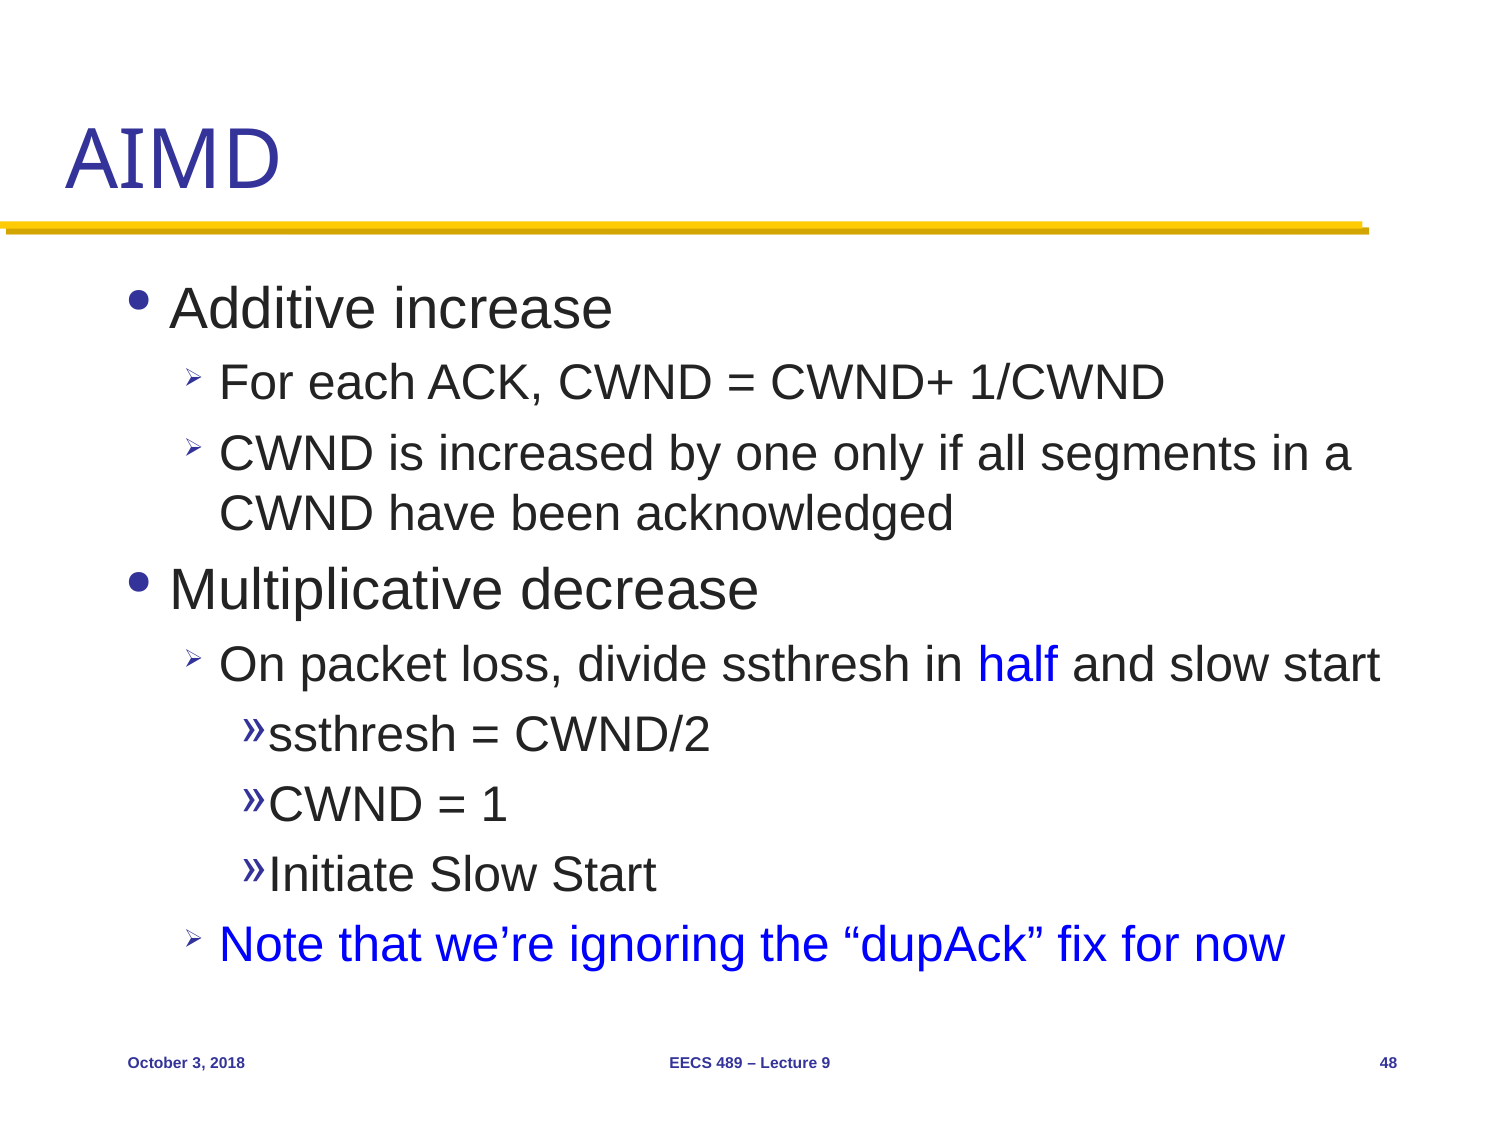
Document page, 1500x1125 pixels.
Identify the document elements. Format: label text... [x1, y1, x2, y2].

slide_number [112, 1024, 426, 1101]
slide_number 48 [1312, 1024, 1413, 1101]
footer EECS 489 – Lecture 9 [512, 1024, 988, 1101]
title AIMD [49, 24, 1451, 213]
list Additive increase For each ACK, CWND = CWND+ 1/CWND CWND is increased by one only if all segments in a CWND have been acknowledged Multiplicative decrease On packet loss, divide ssthresh in half and slow start ssthresh = CWND/2 CWND = 1 Initiate Slow Start Note that we’re ignoring the “dupAck” fix for now [112, 262, 1450, 988]
